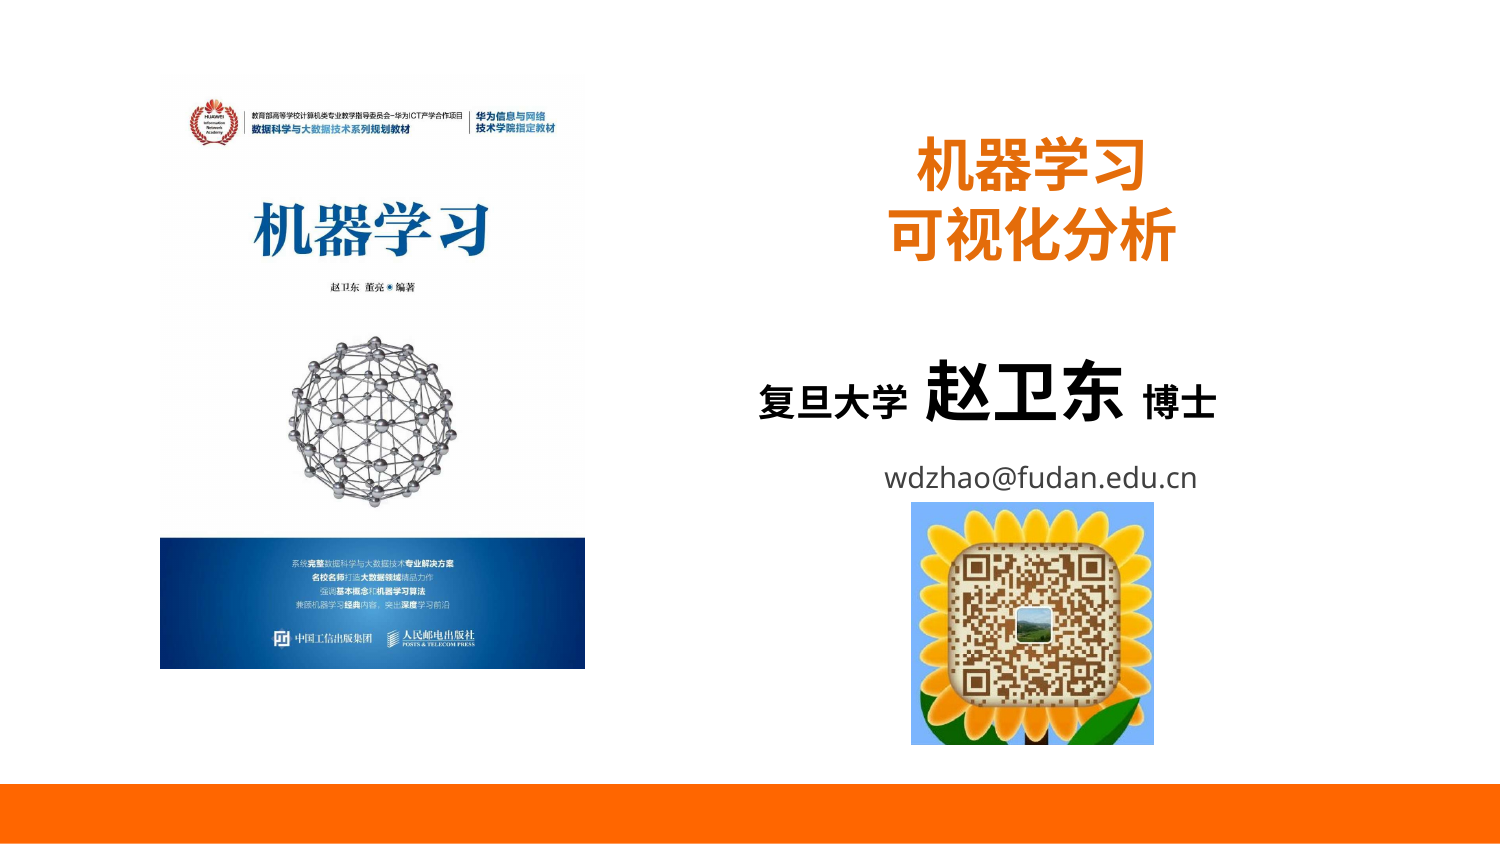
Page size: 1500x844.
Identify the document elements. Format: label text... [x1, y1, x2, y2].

picture [911, 502, 1154, 745]
text_box wdzhao@fudan.edu.cn [869, 452, 1214, 502]
text_box 机器学习 可视化分析 [590, 121, 1485, 276]
text_box 复旦大学 赵卫东 博士 [743, 342, 1233, 437]
picture [160, 74, 586, 669]
text_box [0, 782, 1500, 844]
